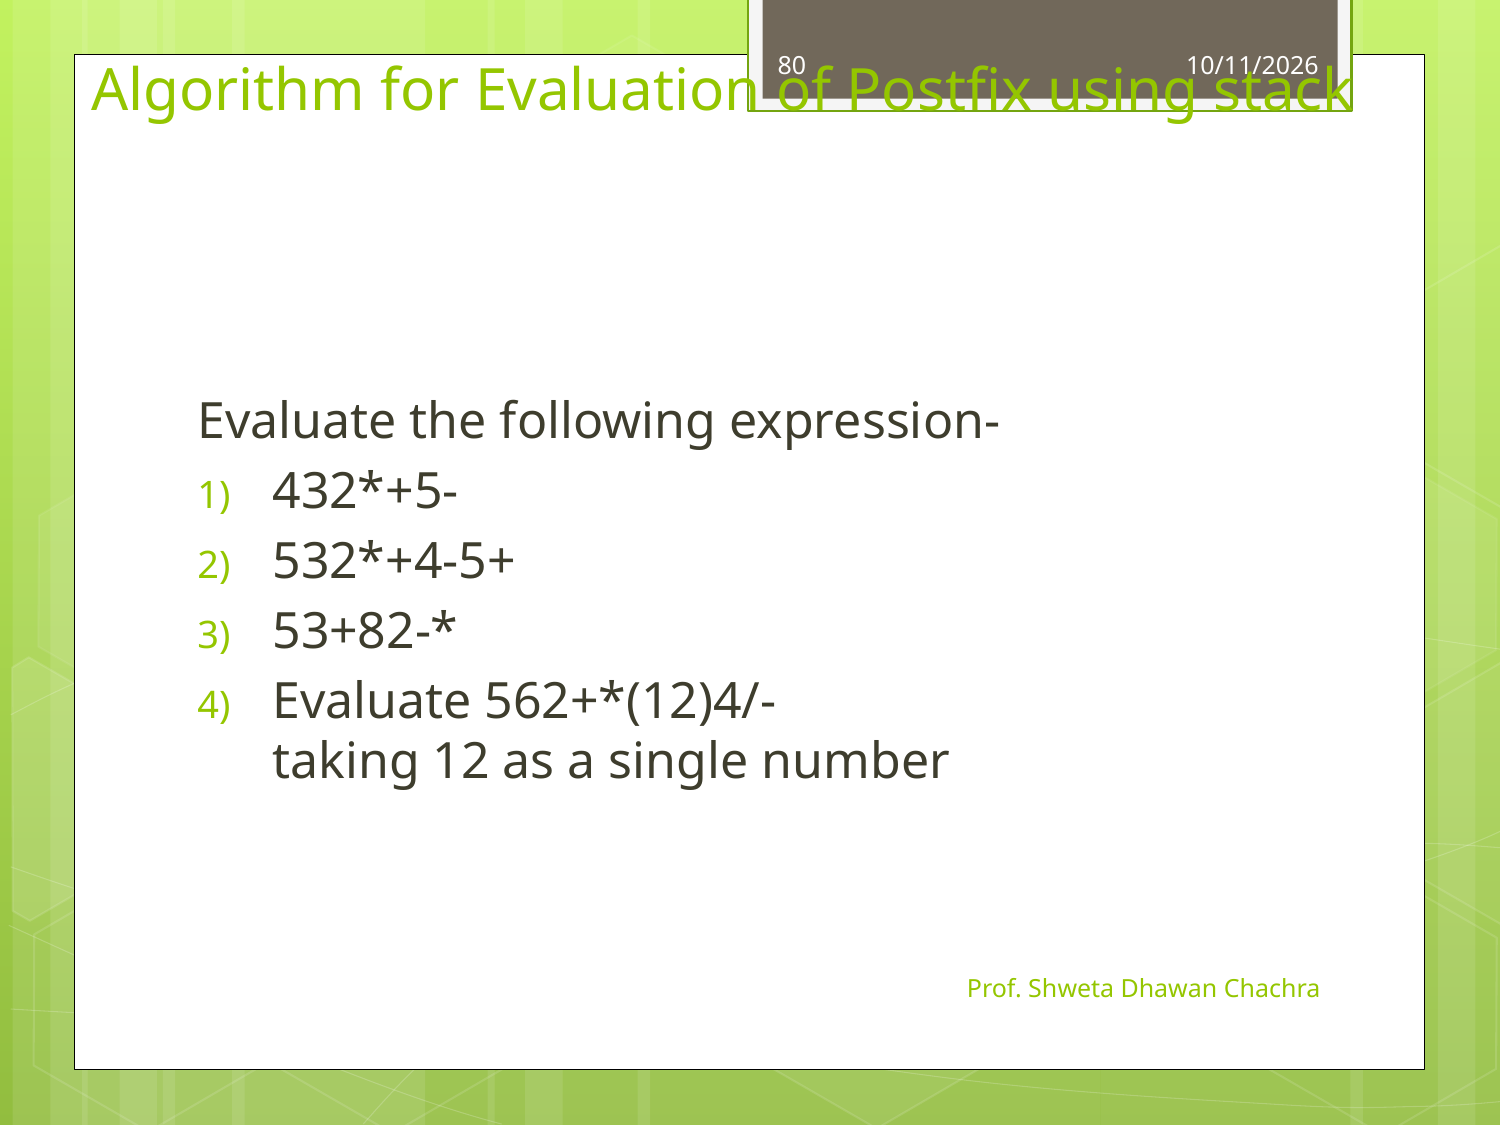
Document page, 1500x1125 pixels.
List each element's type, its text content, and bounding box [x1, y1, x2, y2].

text_box Algorithm for Evaluation of Postfix using stack [76, 54, 1376, 130]
slide_number 80 [762, 36, 982, 97]
footer Prof. Shweta Dhawan Chachra [761, 960, 1336, 1020]
list Evaluate the following expression- 432*+5- 532*+4-5+ 53+82-* Evaluate 562+*(12)4/- taking 12 as a single number [171, 381, 1283, 957]
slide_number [983, 36, 1334, 97]
